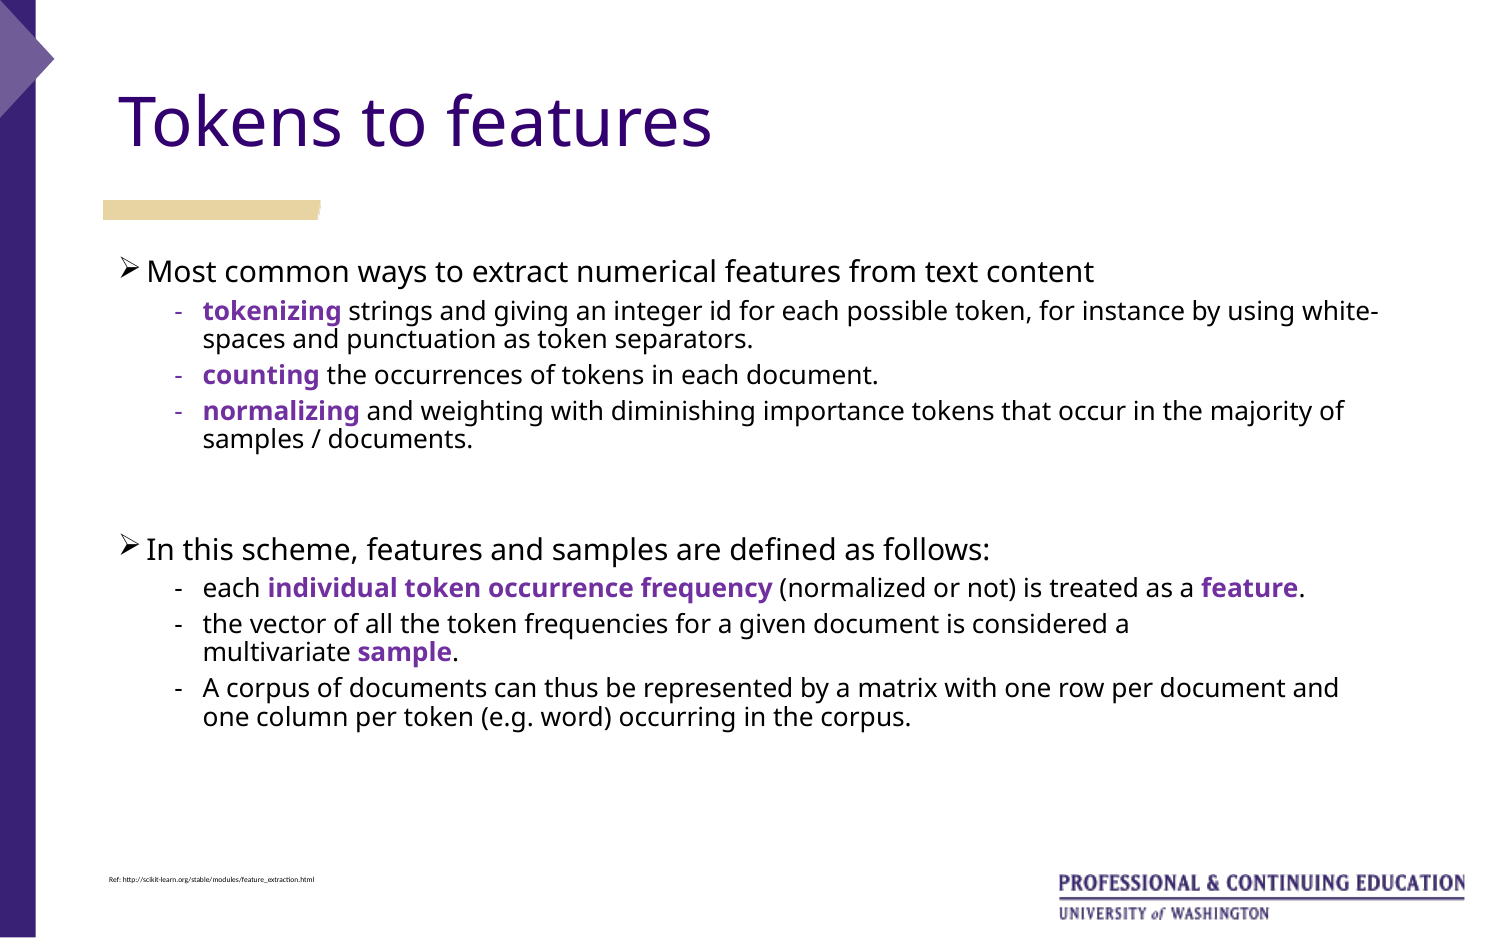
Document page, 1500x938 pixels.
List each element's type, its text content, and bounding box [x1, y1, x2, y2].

title Tokens to features [103, 49, 1397, 200]
text_box Ref: http://scikit-learn.org/stable/modules/feature_extraction.html [94, 867, 330, 892]
list Most common ways to extract numerical features from text content tokenizing strings and giving an integer id for each possible token, for instance by using white-spaces and punctuation as token separators. counting the occurrences of tokens in each document. normalizing and weighting with diminishing importance tokens that occur in the majority of samples / documents. In this scheme, features and samples are defined as follows: each individual token occurrence frequency (normalized or not) is treated as a feature. the vector of all the token frequencies for a given document is considered a multivariate sample. A corpus of documents can thus be represented by a matrix with one row per document and one column per token (e.g. word) occurring in the corpus. [103, 249, 1397, 845]
